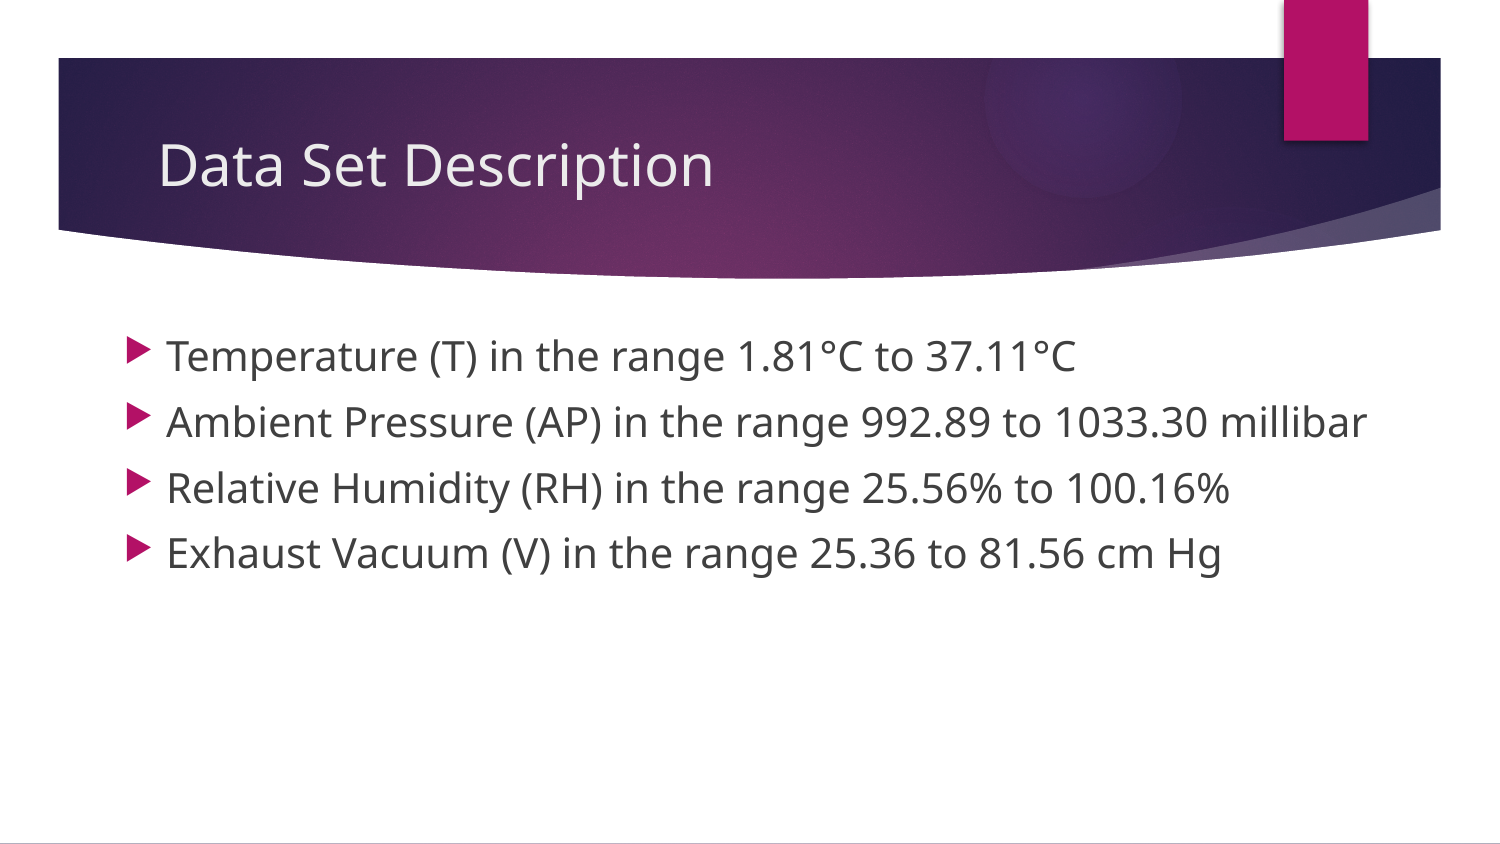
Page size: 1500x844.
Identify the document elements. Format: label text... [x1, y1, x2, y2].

title Data Set Description [142, 119, 1220, 207]
list Temperature (T) in the range 1.81°C to 37.11°C Ambient Pressure (AP) in the range 992.89 to 1033.30 millibar Relative Humidity (RH) in the range 25.56% to 100.16% Exhaust Vacuum (V) in the range 25.36 to 81.56 cm Hg [108, 322, 1392, 743]
